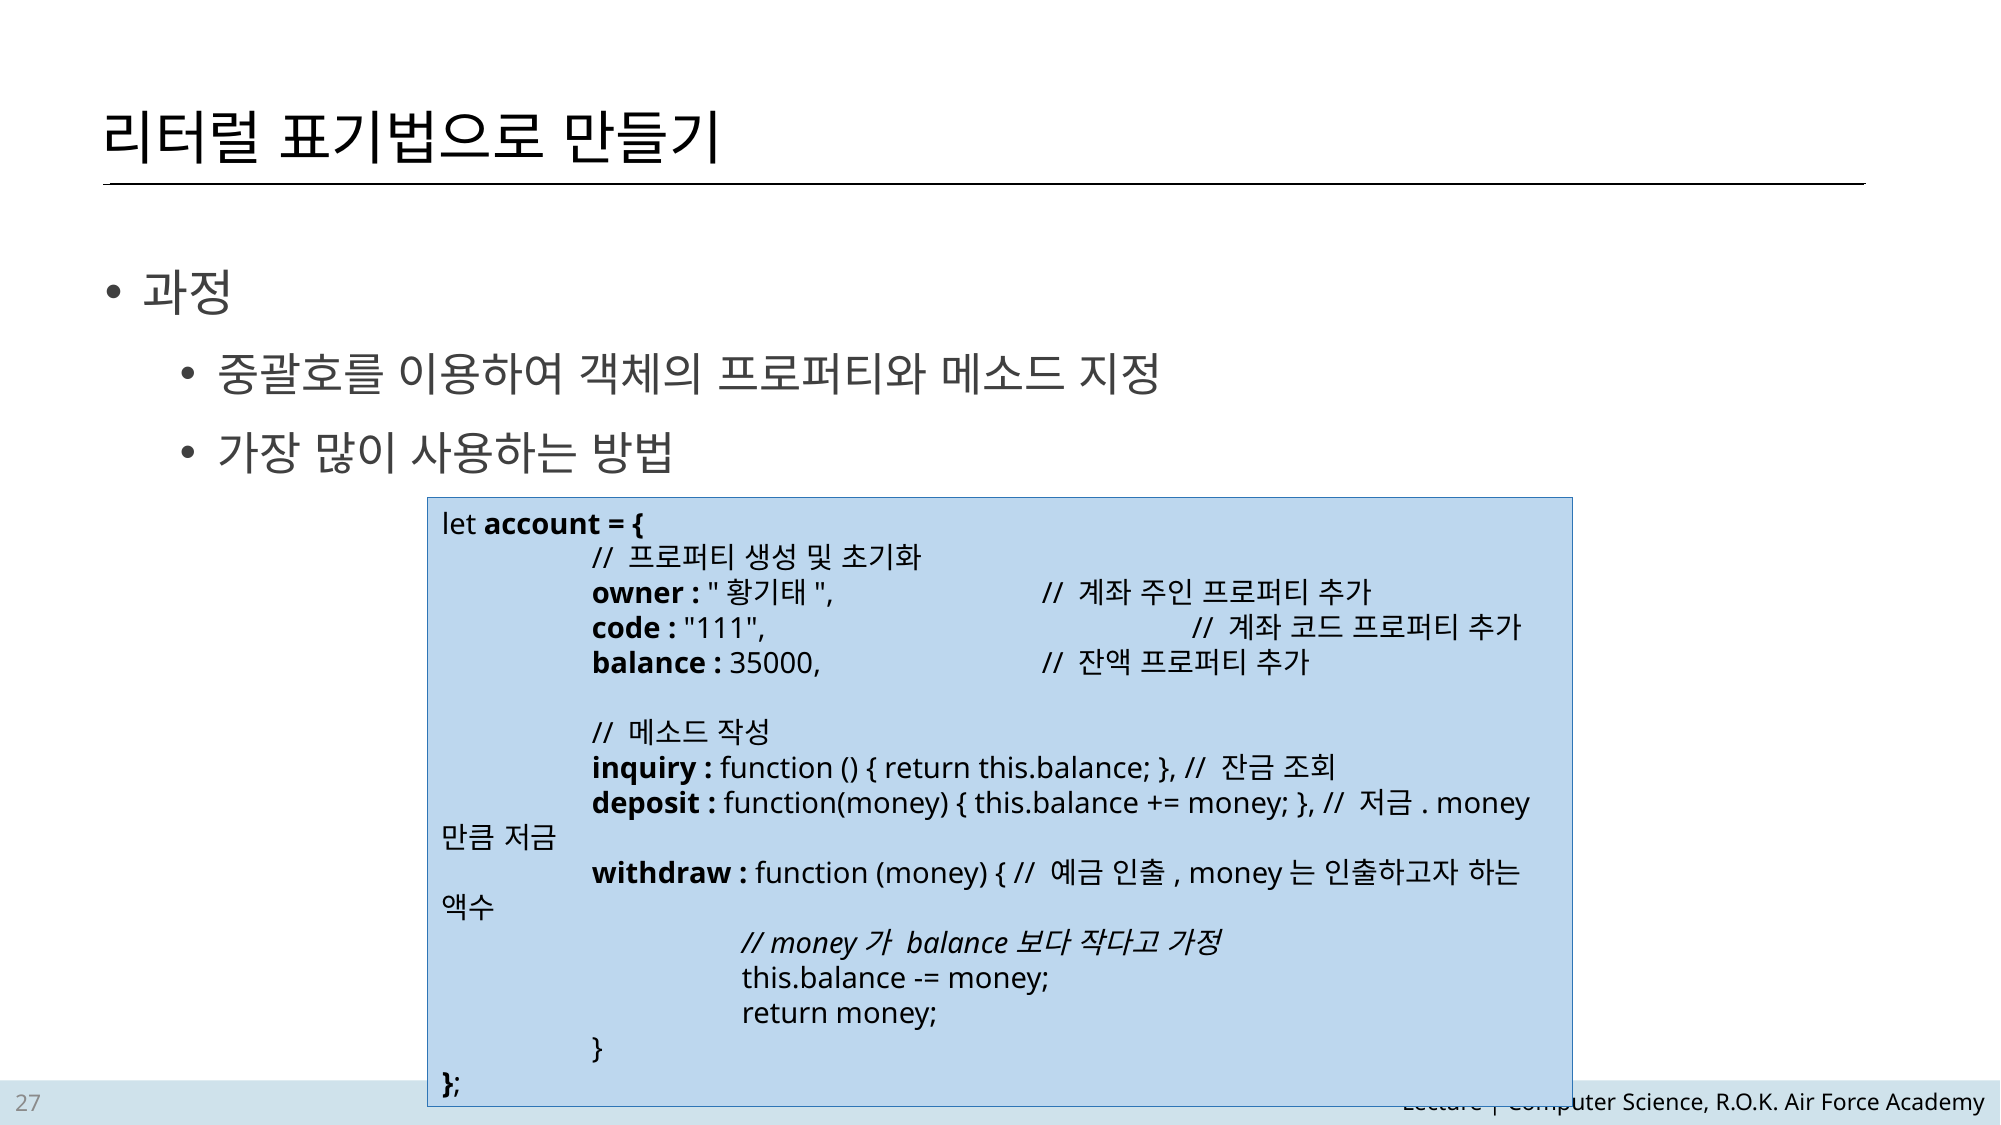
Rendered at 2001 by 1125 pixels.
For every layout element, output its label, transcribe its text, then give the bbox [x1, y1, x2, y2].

list 리터럴 표기법으로 만들기 [90, 109, 1862, 172]
list 과정 중괄호를 이용하여 객체의 프로퍼티와 메소드 지정 가장 많이 사용하는 방법 [89, 238, 1863, 1014]
slide_number 27 [0, 1086, 114, 1123]
text_box let account = { // 프로퍼티 생성 및 초기화 owner : "황기태", // 계좌 주인 프로퍼티 추가 code : "111", // 계좌 코드 프로퍼티 추가 balance : 35000, // 잔액 프로퍼티 추가 // 메소드 작성 inquiry : function () { return this.balance; }, // 잔금 조회 deposit : function(money) { this.balance += money; }, // 저금. money 만큼 저금 withdraw : function (money) { // 예금 인출, money는 인출하고자 하는 액수 // money가 balance보다 작다고 가정 this.balance -= money; return money; } }; [427, 497, 1573, 1107]
